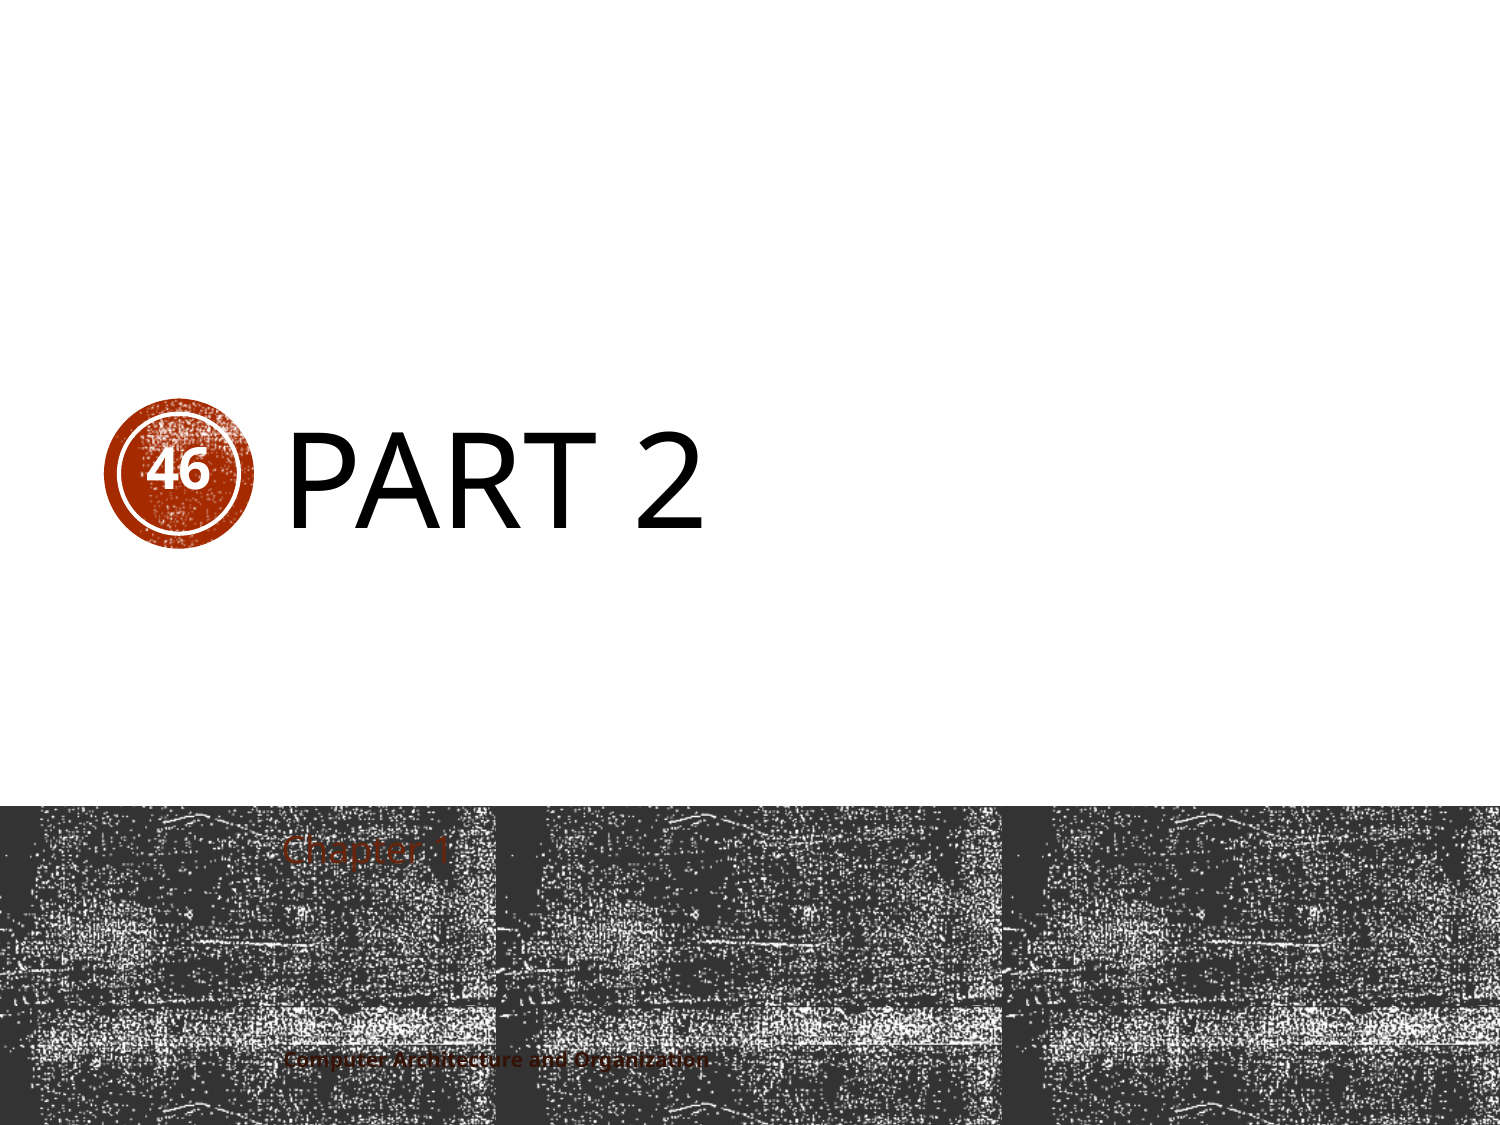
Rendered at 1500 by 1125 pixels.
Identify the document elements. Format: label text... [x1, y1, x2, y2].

slide_number 46 [105, 411, 253, 530]
footer Computer Architecture and Organization [268, 1028, 1047, 1089]
list Chapter 1 [266, 823, 1381, 999]
title Part 2 [266, 201, 1409, 779]
